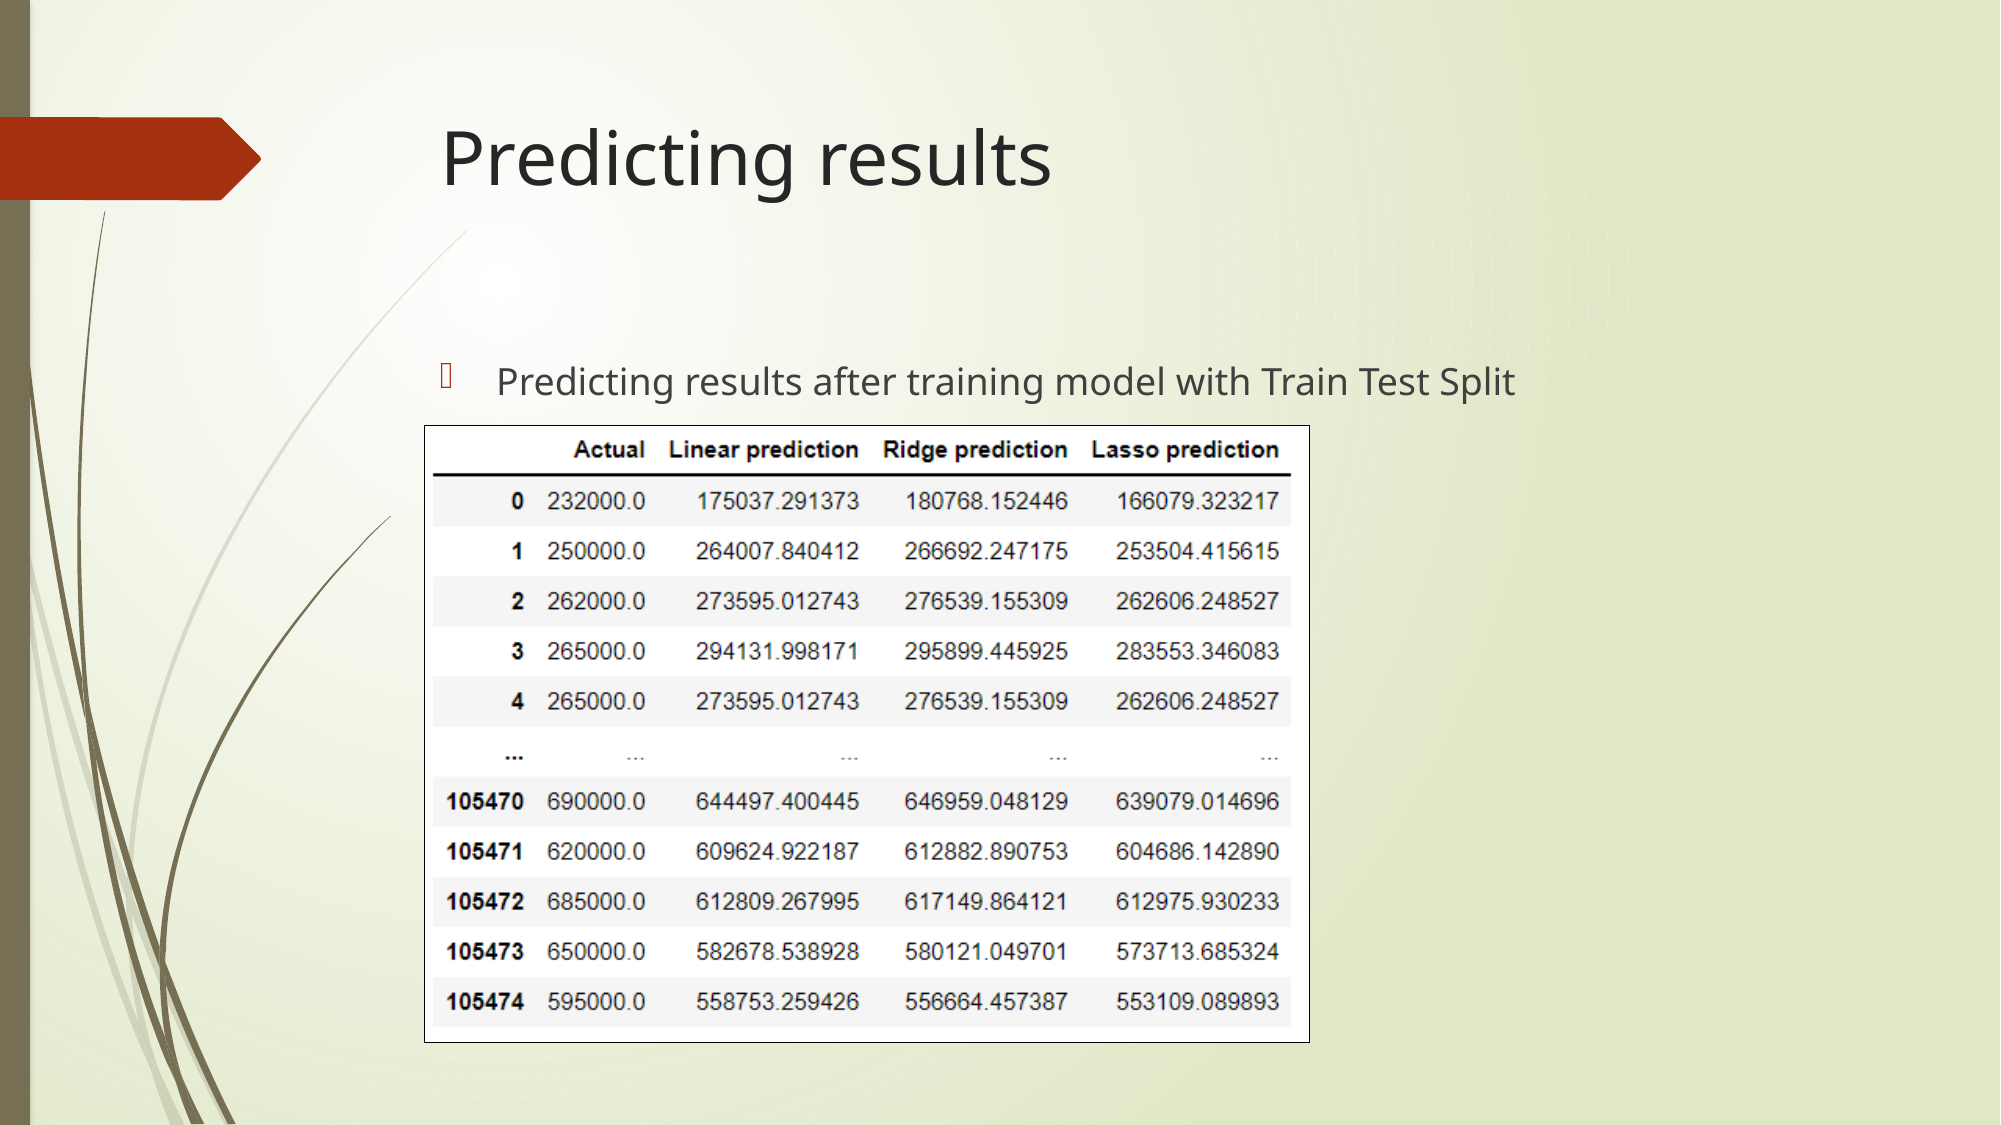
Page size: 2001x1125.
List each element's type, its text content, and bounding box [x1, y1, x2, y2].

list Predicting results after training model with Train Test Split [424, 350, 1888, 970]
title Predicting results [425, 102, 1888, 313]
picture [424, 425, 1310, 1043]
